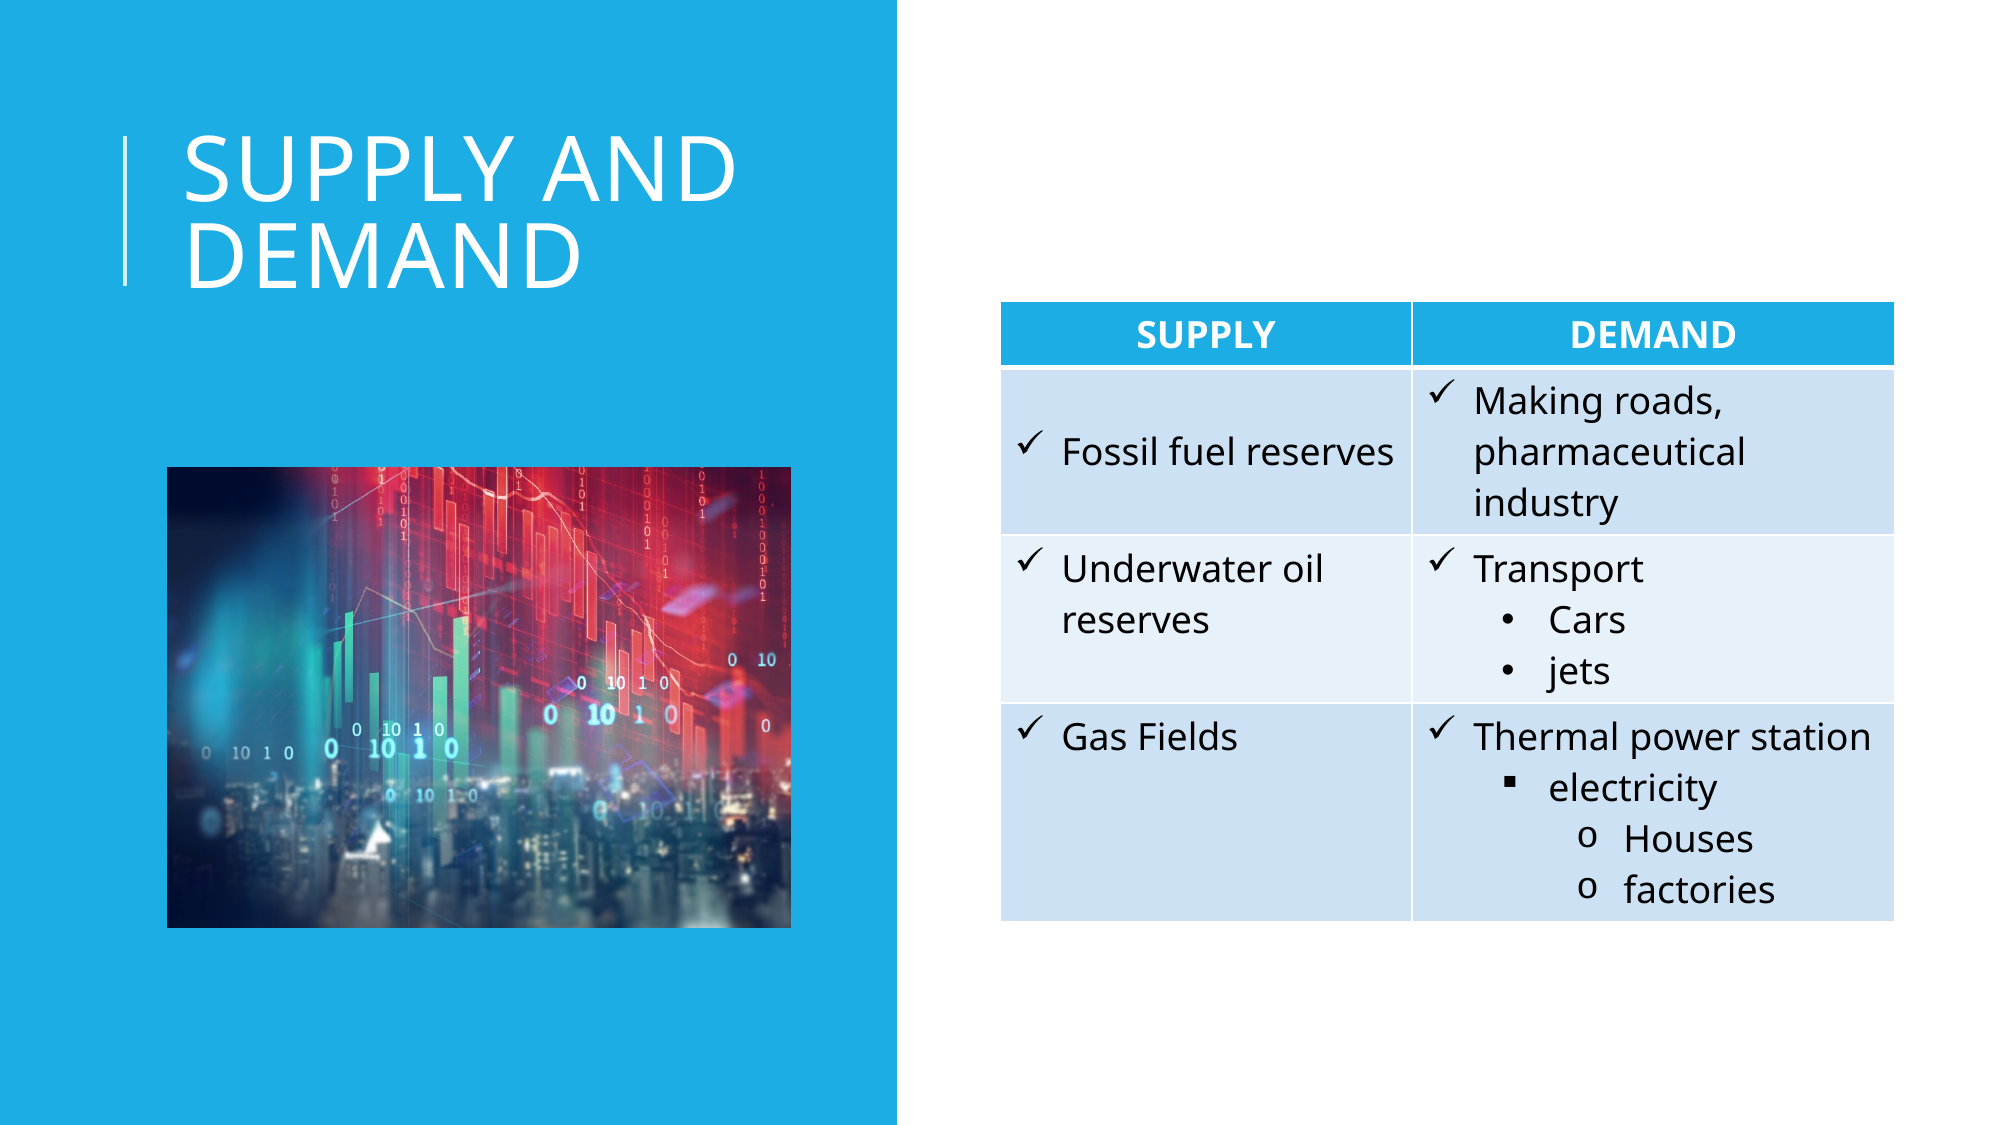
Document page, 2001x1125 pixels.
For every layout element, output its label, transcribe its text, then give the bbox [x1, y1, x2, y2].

table_header SUPPLY [1001, 302, 1411, 365]
table_cell Transport Cars jets [1413, 536, 1894, 702]
table_header DEMAND [1413, 302, 1894, 365]
title Supply AND DEMAND [168, 96, 788, 342]
table_cell Underwater oil reserves [1001, 536, 1411, 702]
table_cell Fossil fuel reserves [1001, 370, 1411, 534]
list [167, 467, 791, 928]
text_box [0, 0, 898, 1125]
table_cell Making roads, pharmaceutical industry [1413, 370, 1894, 534]
table_cell Thermal power station electricity Houses factories [1413, 704, 1894, 921]
table_cell Gas Fields [1001, 704, 1411, 921]
